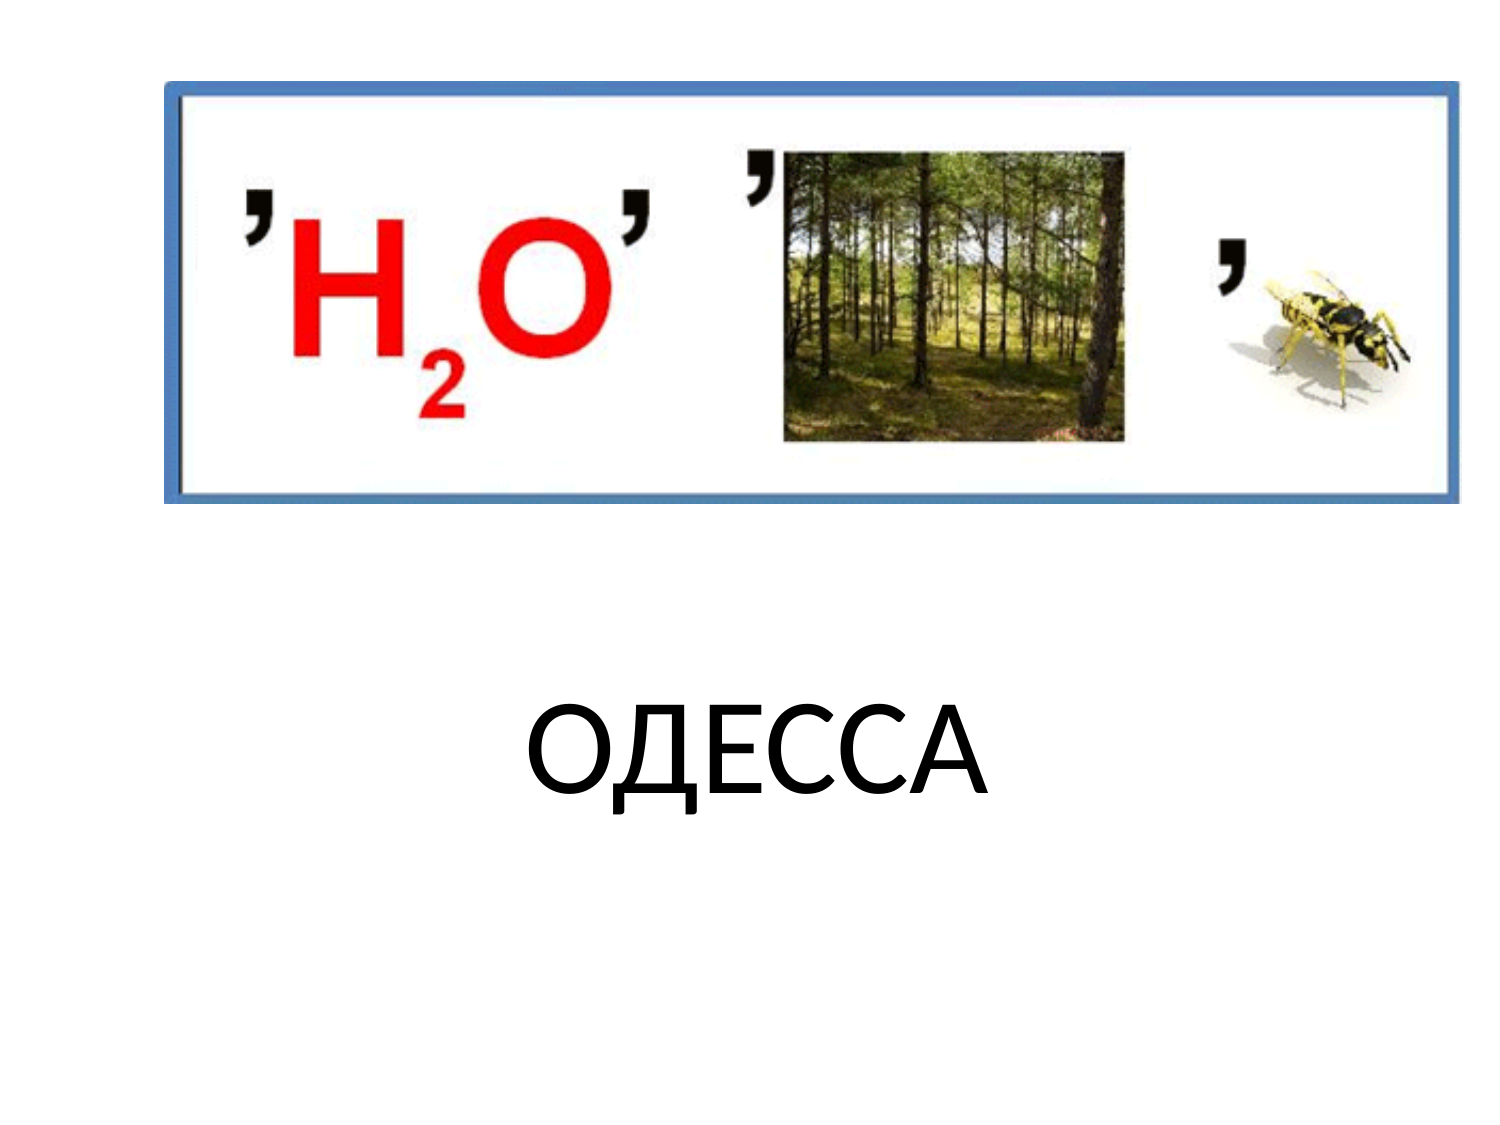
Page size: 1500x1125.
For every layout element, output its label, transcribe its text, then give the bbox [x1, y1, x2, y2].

picture [163, 81, 1462, 505]
title ОДЕССА [82, 644, 1432, 832]
